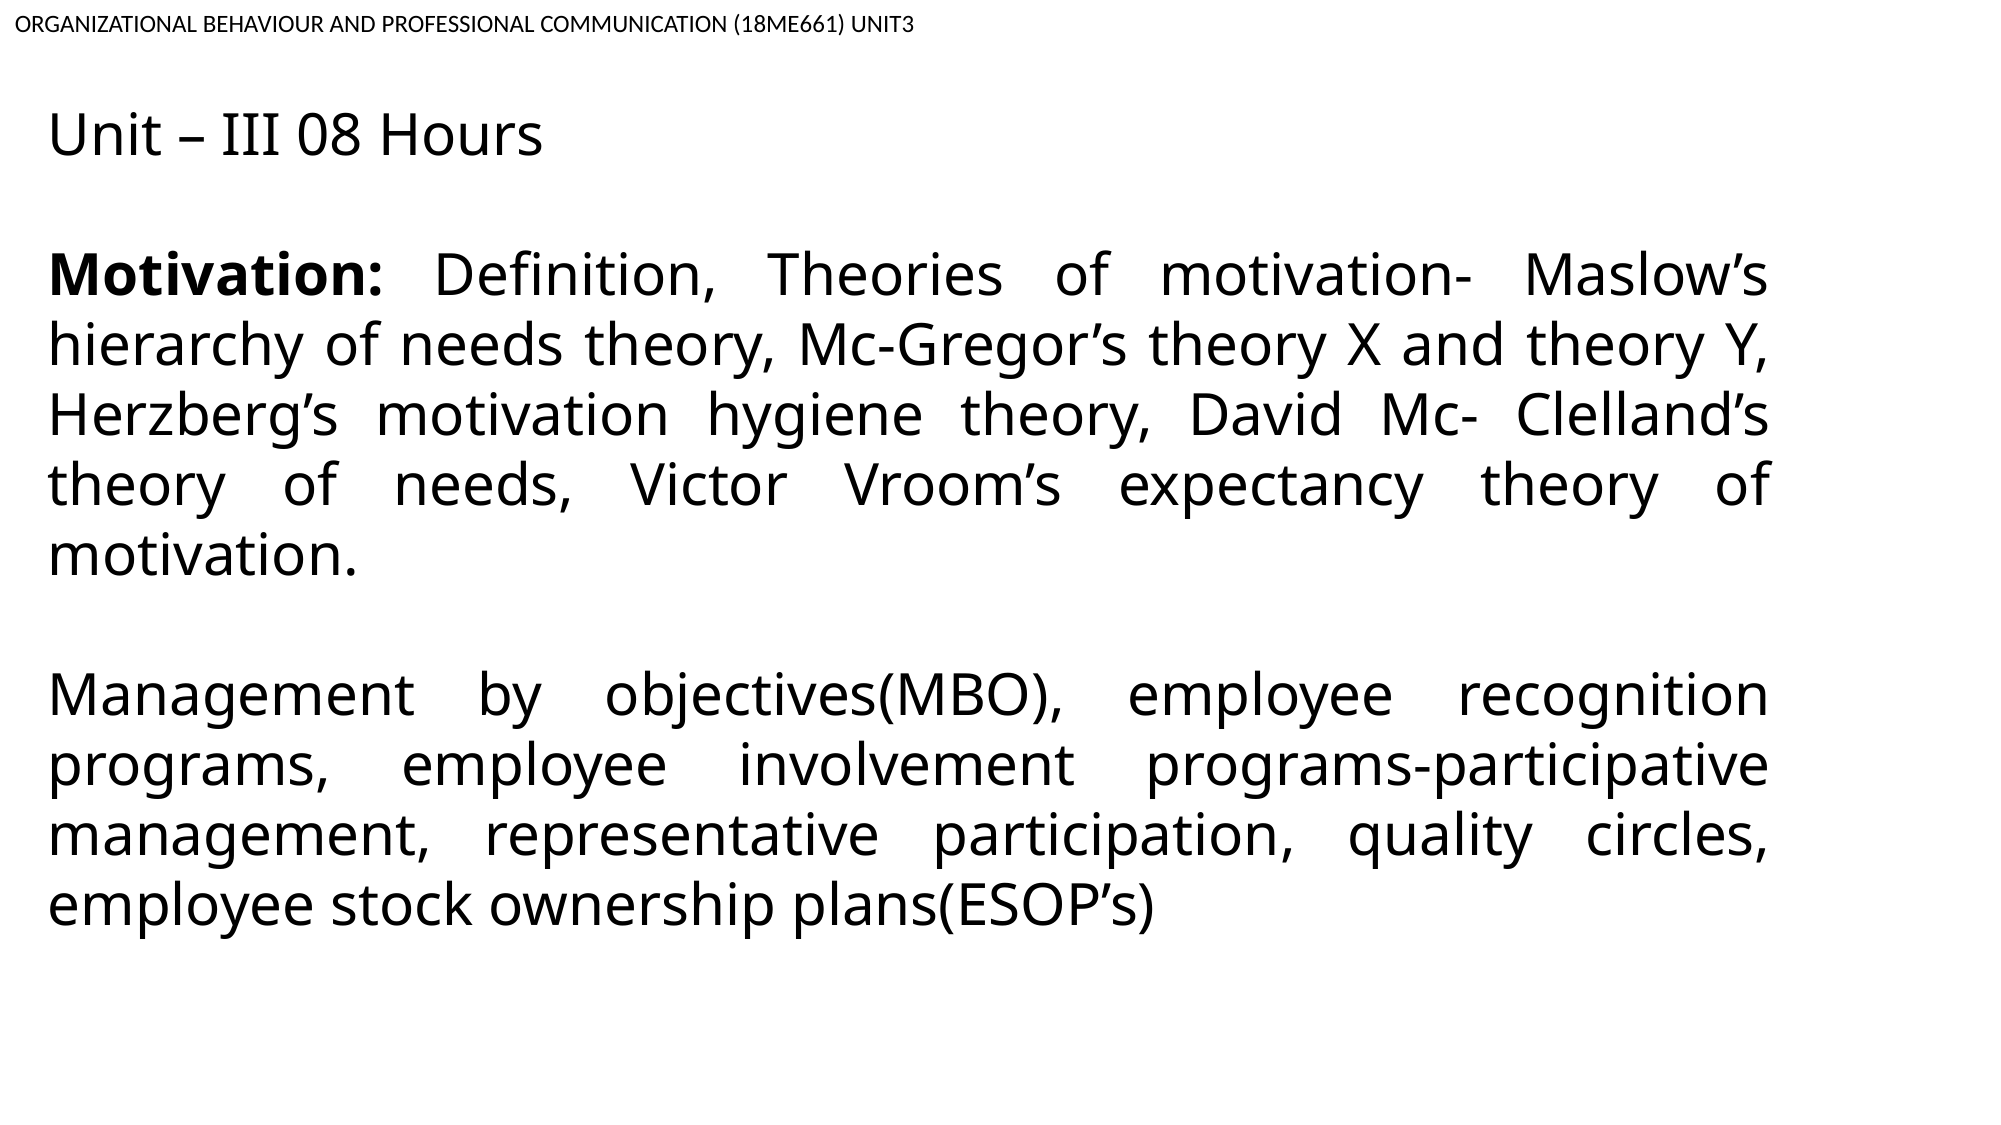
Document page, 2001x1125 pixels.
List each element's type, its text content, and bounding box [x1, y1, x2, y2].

text_box Unit – III 08 Hours Motivation: Definition, Theories of motivation- Maslow’s hierarchy of needs theory, Mc-Gregor’s theory X and theory Y, Herzberg’s motivation hygiene theory, David Mc- Clelland’s theory of needs, Victor Vroom’s expectancy theory of motivation. Management by objectives(MBO), employee recognition programs, employee involvement programs-participative management, representative participation, quality circles, employee stock ownership plans(ESOP’s) [33, 90, 1786, 945]
text_box ORGANIZATIONAL BEHAVIOUR AND PROFESSIONAL COMMUNICATION (18ME661) UNIT3 [0, 0, 1000, 45]
